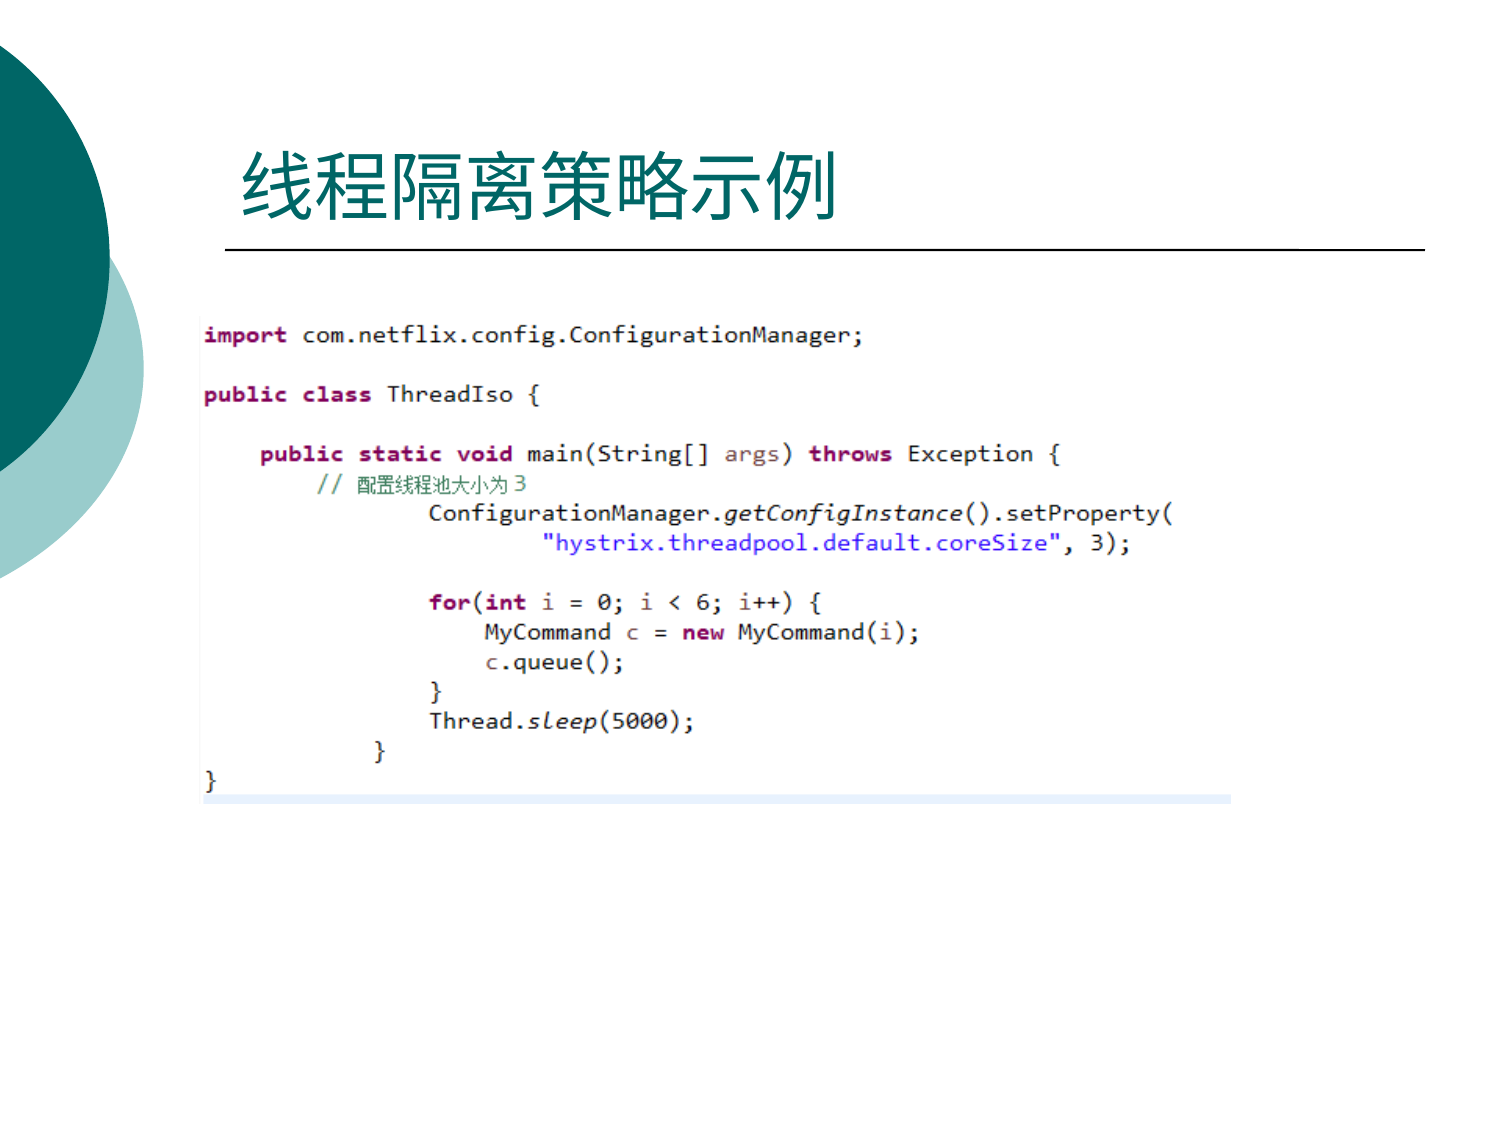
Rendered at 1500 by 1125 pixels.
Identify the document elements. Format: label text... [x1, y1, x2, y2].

title 线程隔离策略示例 [224, 49, 1425, 238]
picture [199, 316, 1231, 804]
